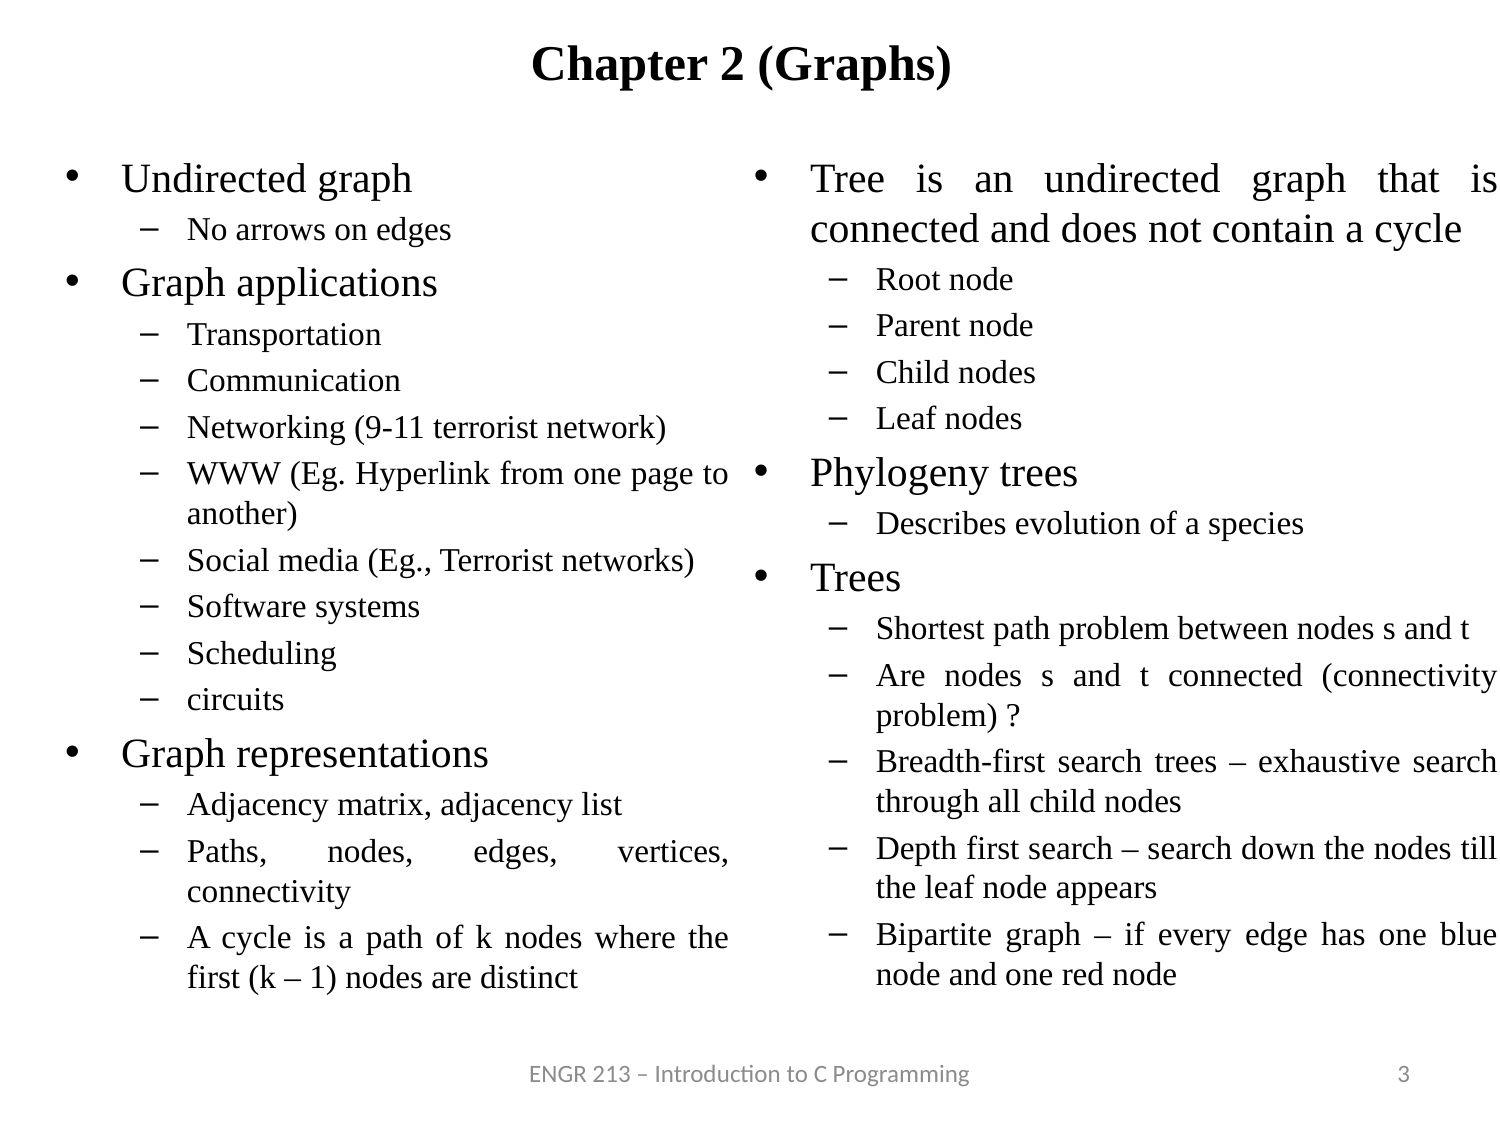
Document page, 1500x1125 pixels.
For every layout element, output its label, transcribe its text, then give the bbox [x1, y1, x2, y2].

list Tree is an undirected graph that is connected and does not contain a cycle Root node Parent node Child nodes Leaf nodes Phylogeny trees Describes evolution of a species Trees Shortest path problem between nodes s and t Are nodes s and t connected (connectivity problem) ? Breadth-first search trees – exhaustive search through all child nodes Depth first search – search down the nodes till the leaf node appears Bipartite graph – if every edge has one blue node and one red node [738, 142, 1500, 1043]
title Chapter 2 (Graphs) [70, 5, 1413, 116]
slide_number 3 [1313, 1042, 1425, 1103]
footer ENGR 213 – Introduction to C Programming [187, 1042, 1313, 1103]
list Undirected graph No arrows on edges Graph applications Transportation Communication Networking (9-11 terrorist network) WWW (Eg. Hyperlink from one page to another) Social media (Eg., Terrorist networks) Software systems Scheduling circuits Graph representations Adjacency matrix, adjacency list Paths, nodes, edges, vertices, connectivity A cycle is a path of k nodes where the first (k – 1) nodes are distinct [50, 142, 738, 1043]
